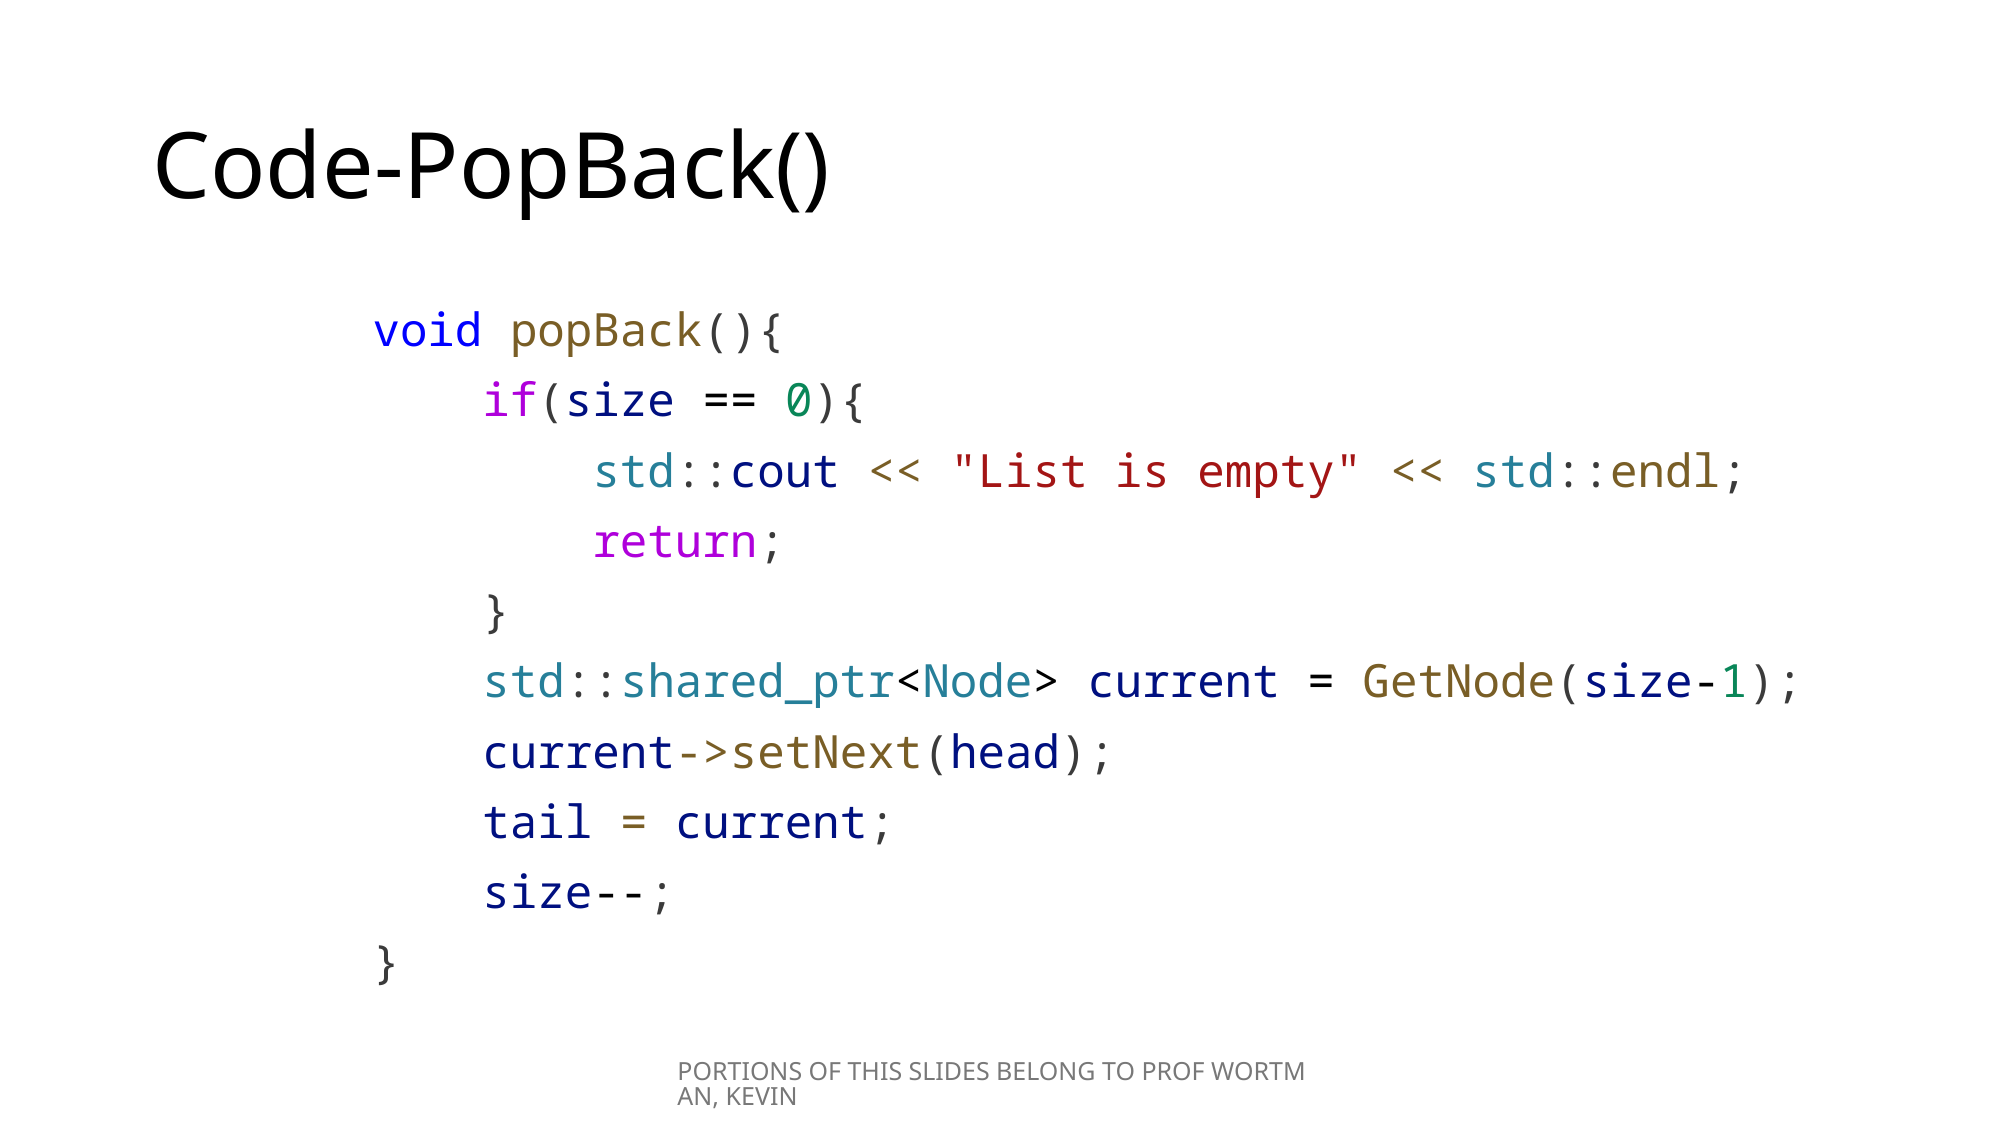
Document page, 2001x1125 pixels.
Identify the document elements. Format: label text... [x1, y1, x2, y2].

footer PORTIONS OF THIS SLIDES BELONG TO PROF WORTMAN, KEVIN [662, 1042, 1338, 1103]
list void popBack(){ if(size == 0){ std::cout << "List is empty" << std::endl; return; } std::shared_ptr<Node> current = GetNode(size-1); current->setNext(head); tail = current; size--; } [137, 299, 1863, 1014]
title Code-PopBack() [137, 59, 1863, 278]
